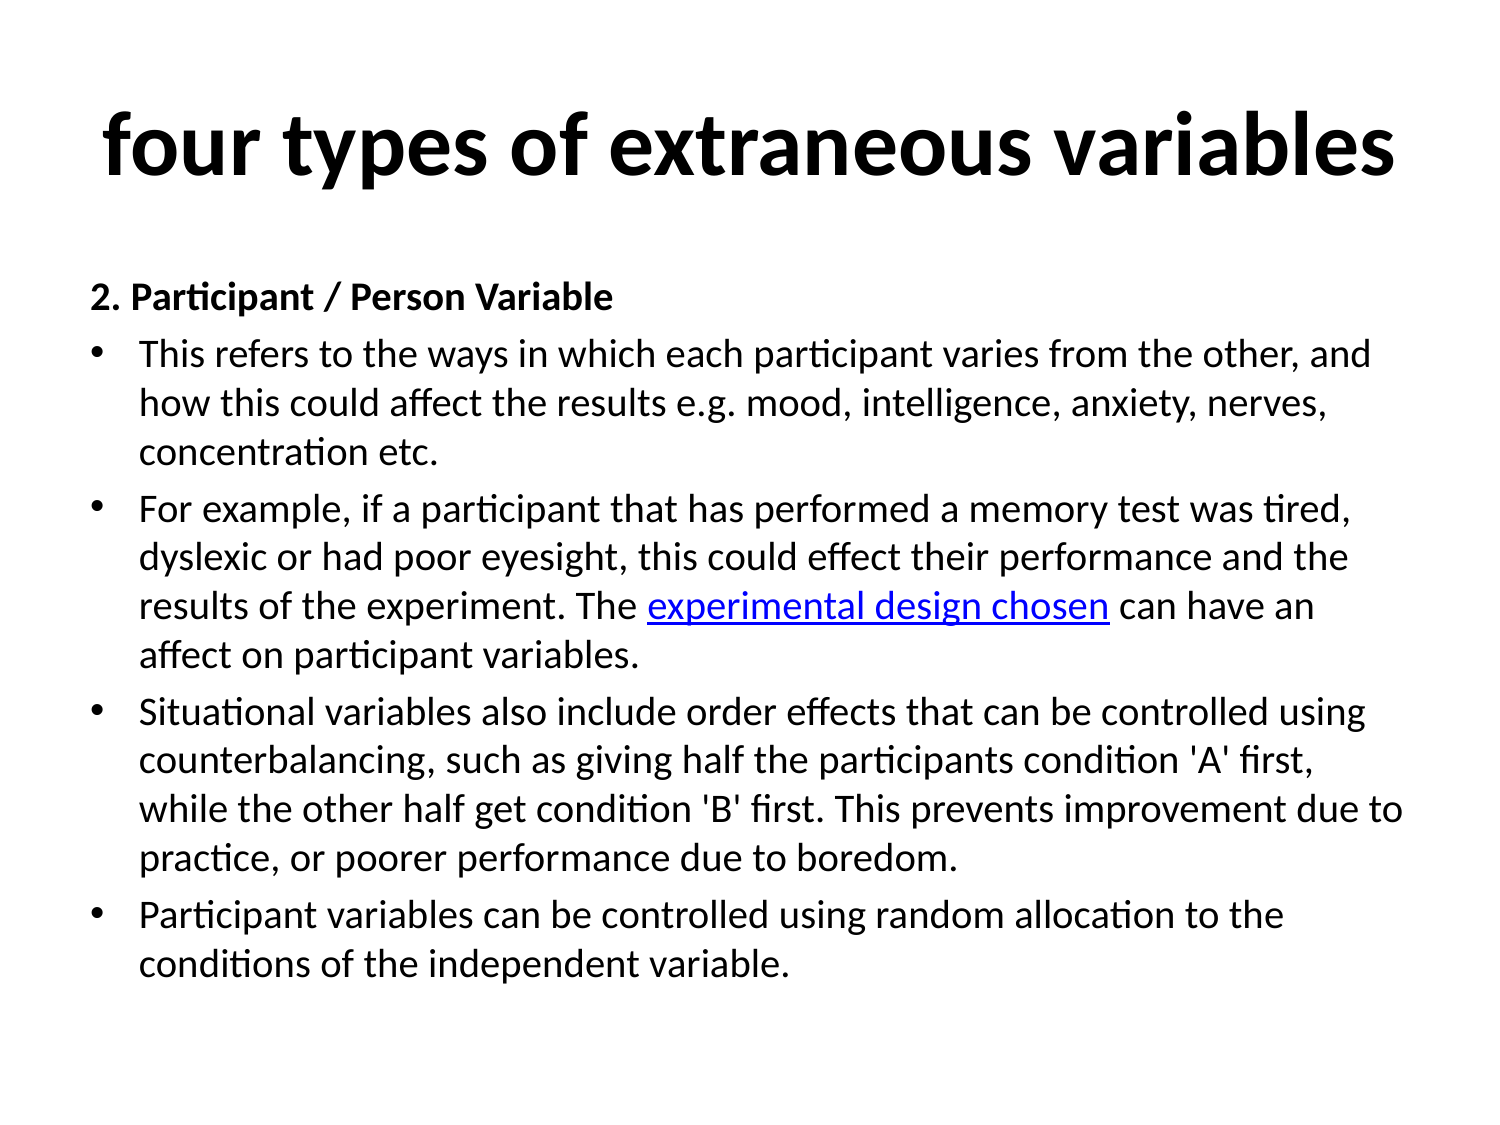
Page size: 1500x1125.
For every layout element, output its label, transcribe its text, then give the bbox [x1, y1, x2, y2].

title four types of extraneous variables [75, 45, 1425, 233]
list 2. Participant / Person Variable This refers to the ways in which each participant varies from the other, and how this could affect the results e.g. mood, intelligence, anxiety, nerves, concentration etc. For example, if a participant that has performed a memory test was tired, dyslexic or had poor eyesight, this could effect their performance and the results of the experiment. The experimental design chosen can have an affect on participant variables. Situational variables also include order effects that can be controlled using counterbalancing, such as giving half the participants condition 'A' first, while the other half get condition 'B' first. This prevents improvement due to practice, or poorer performance due to boredom. Participant variables can be controlled using random allocation to the conditions of the independent variable. [75, 262, 1425, 1005]
